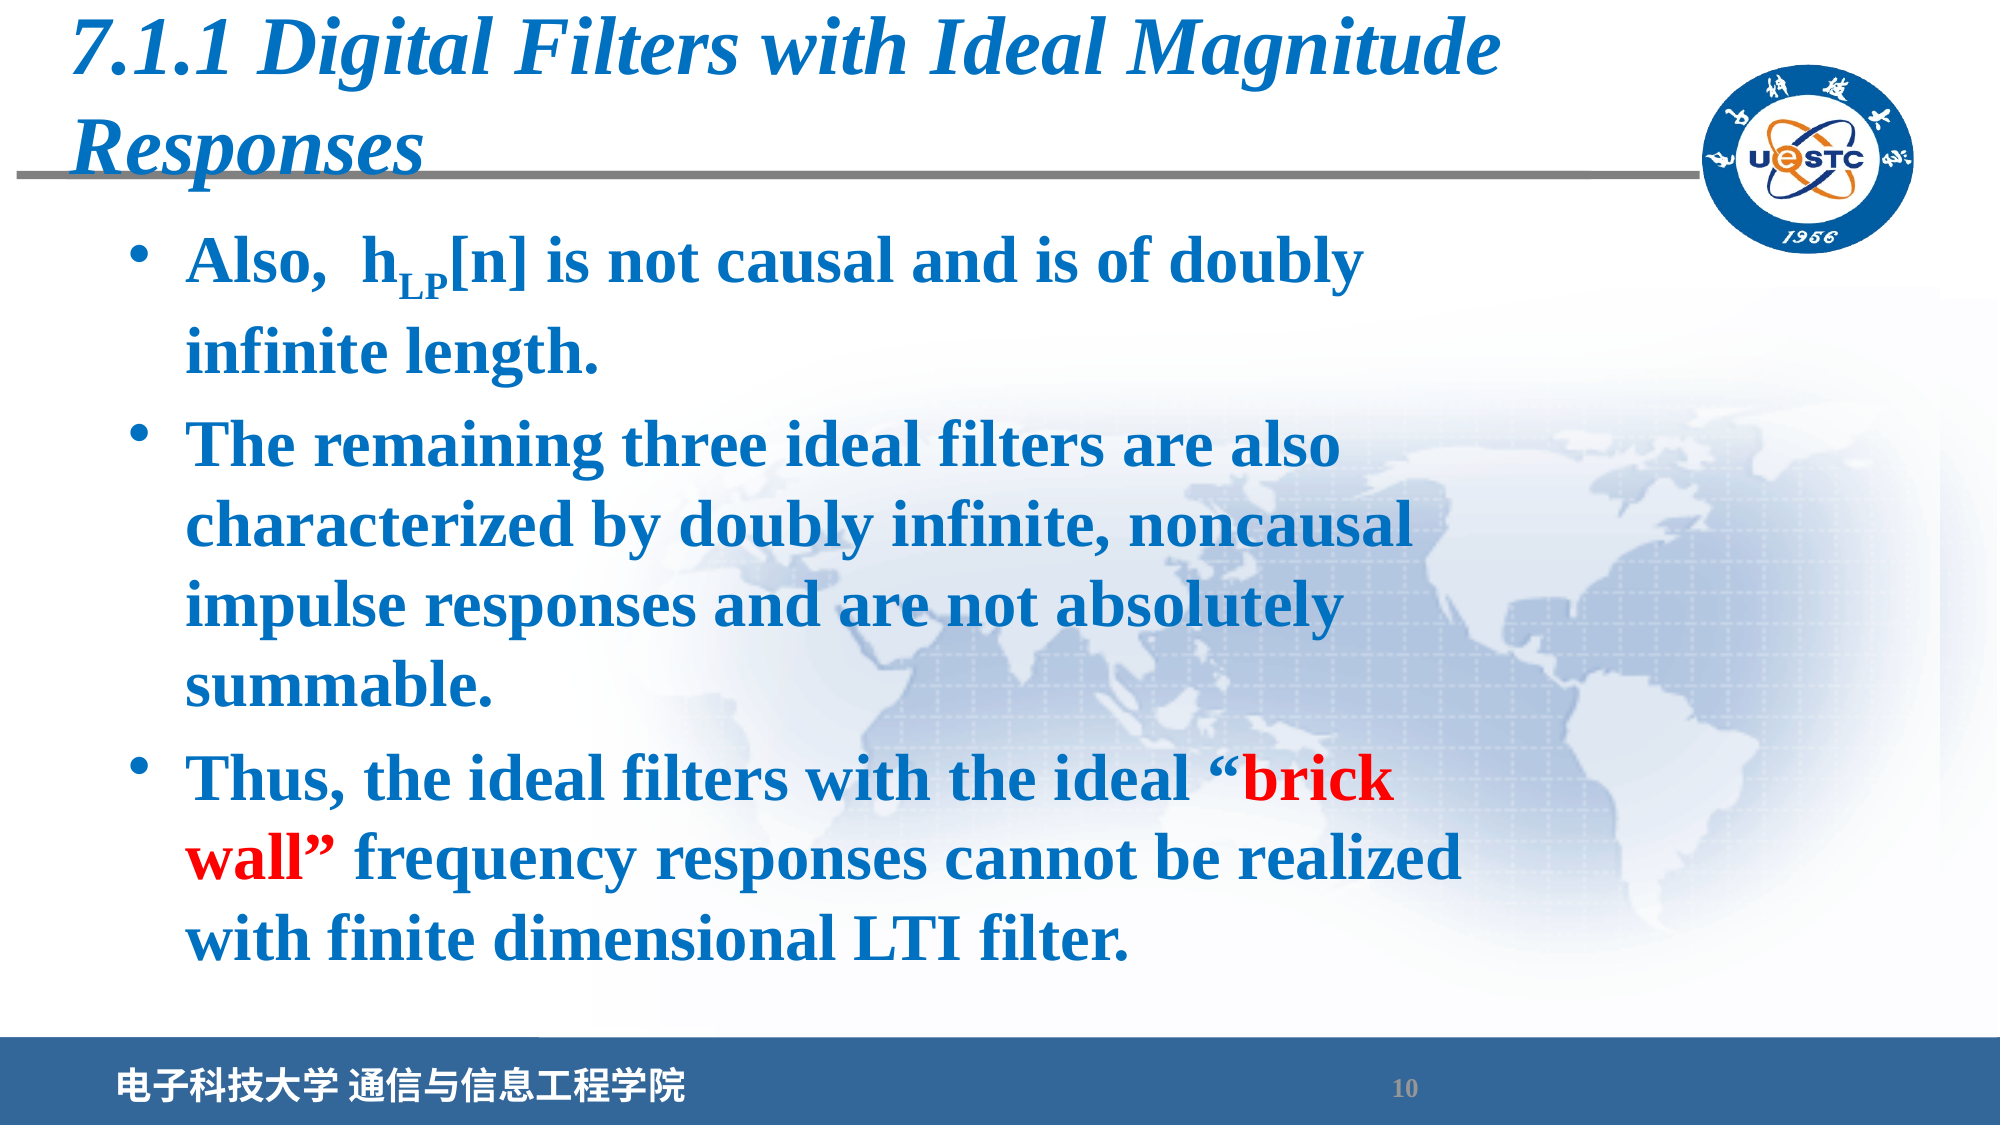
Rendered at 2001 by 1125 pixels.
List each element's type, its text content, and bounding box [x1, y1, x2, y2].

picture [1679, 56, 1968, 263]
picture [483, 287, 1997, 1037]
title 7.1.1 Digital Filters with Ideal Magnitude Responses [54, 0, 1669, 200]
list Also, hLP[n] is not causal and is of doubly infinite length. The remaining three ideal filters are also characterized by doubly infinite, noncausal impulse responses and are not absolutely summable. Thus, the ideal filters with the ideal “brick wall” frequency responses cannot be realized with finite dimensional LTI filter. [113, 208, 1504, 947]
